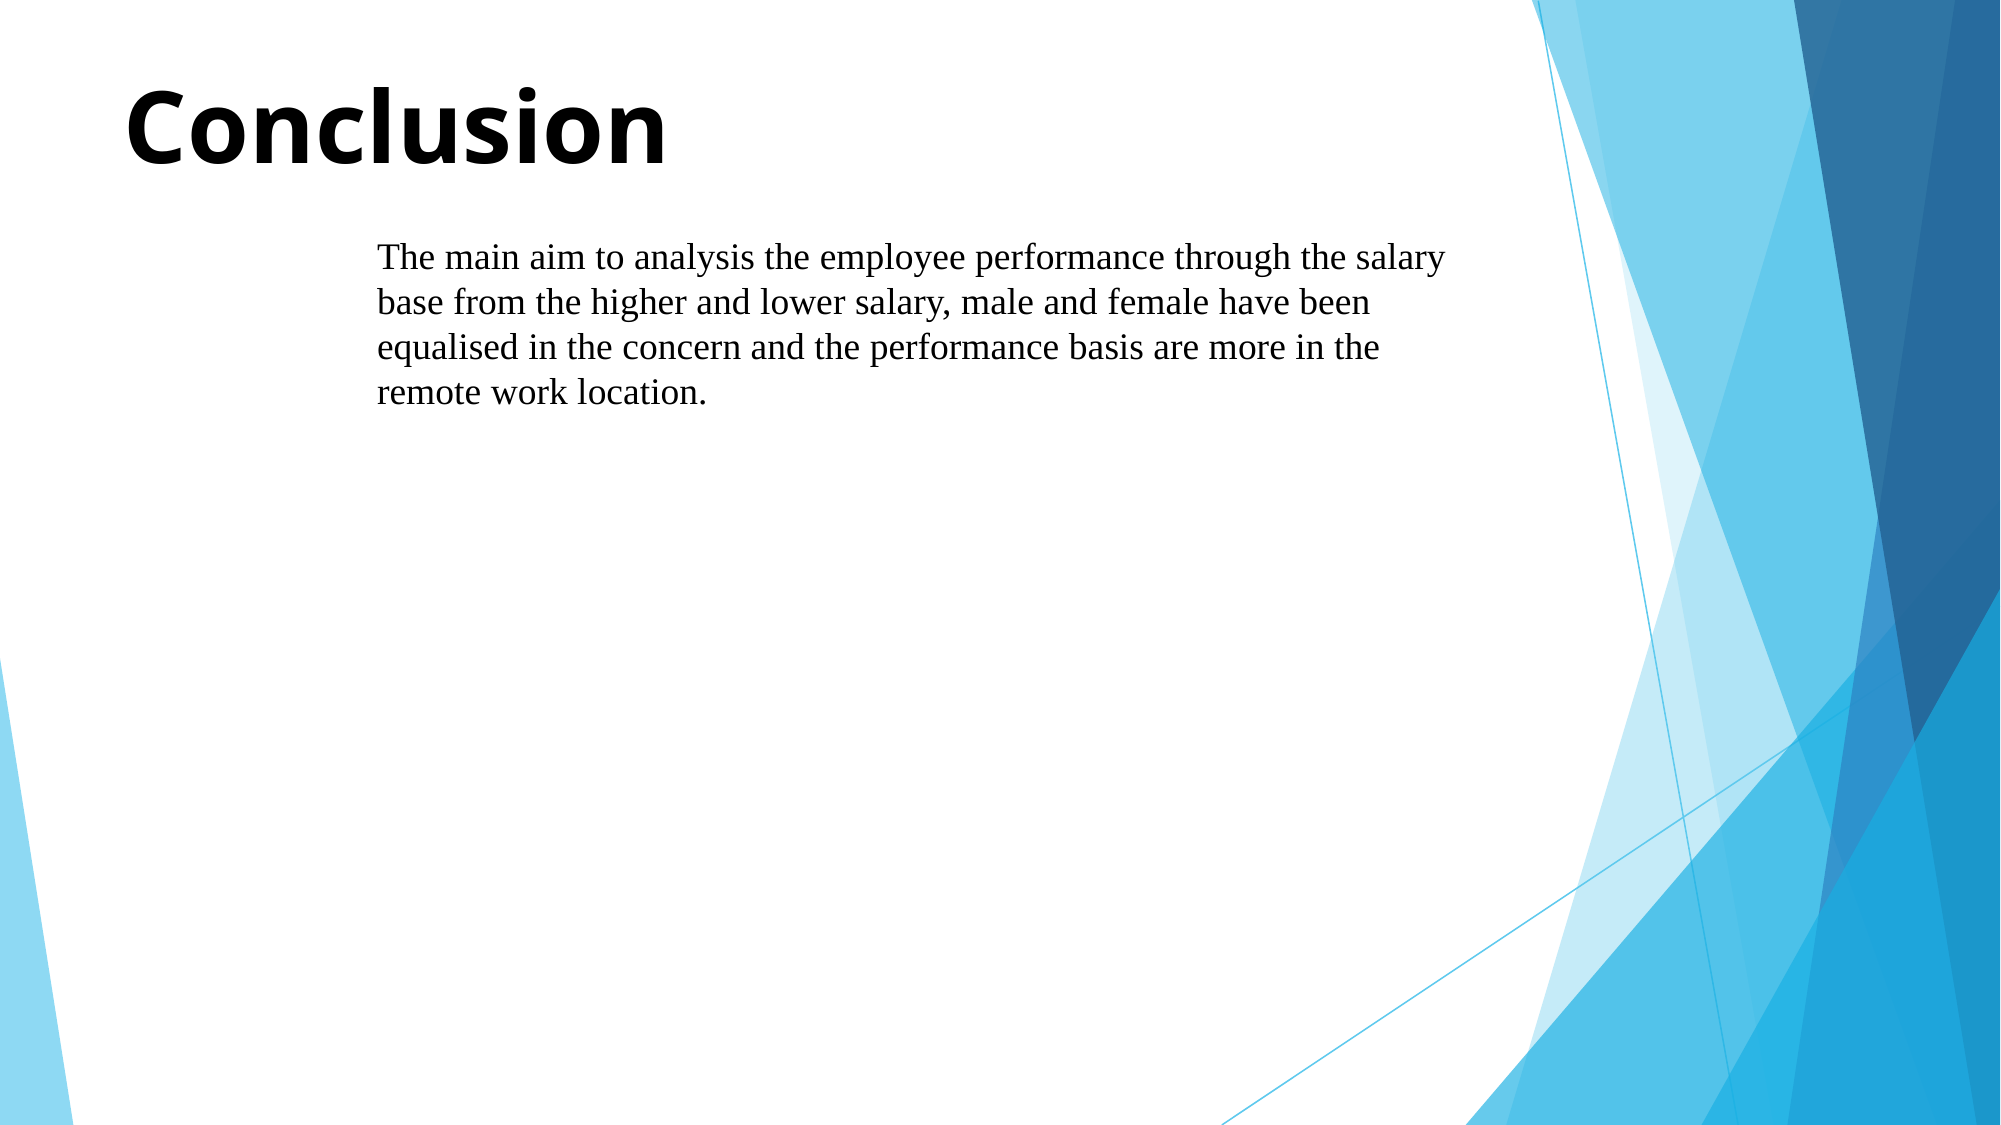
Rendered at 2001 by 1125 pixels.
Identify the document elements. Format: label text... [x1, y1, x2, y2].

title Conclusion [123, 63, 1877, 188]
text_box The main aim to analysis the employee performance through the salary base from the higher and lower salary, male and female have been equalised in the concern and the performance basis are more in the remote work location. [362, 224, 1500, 465]
